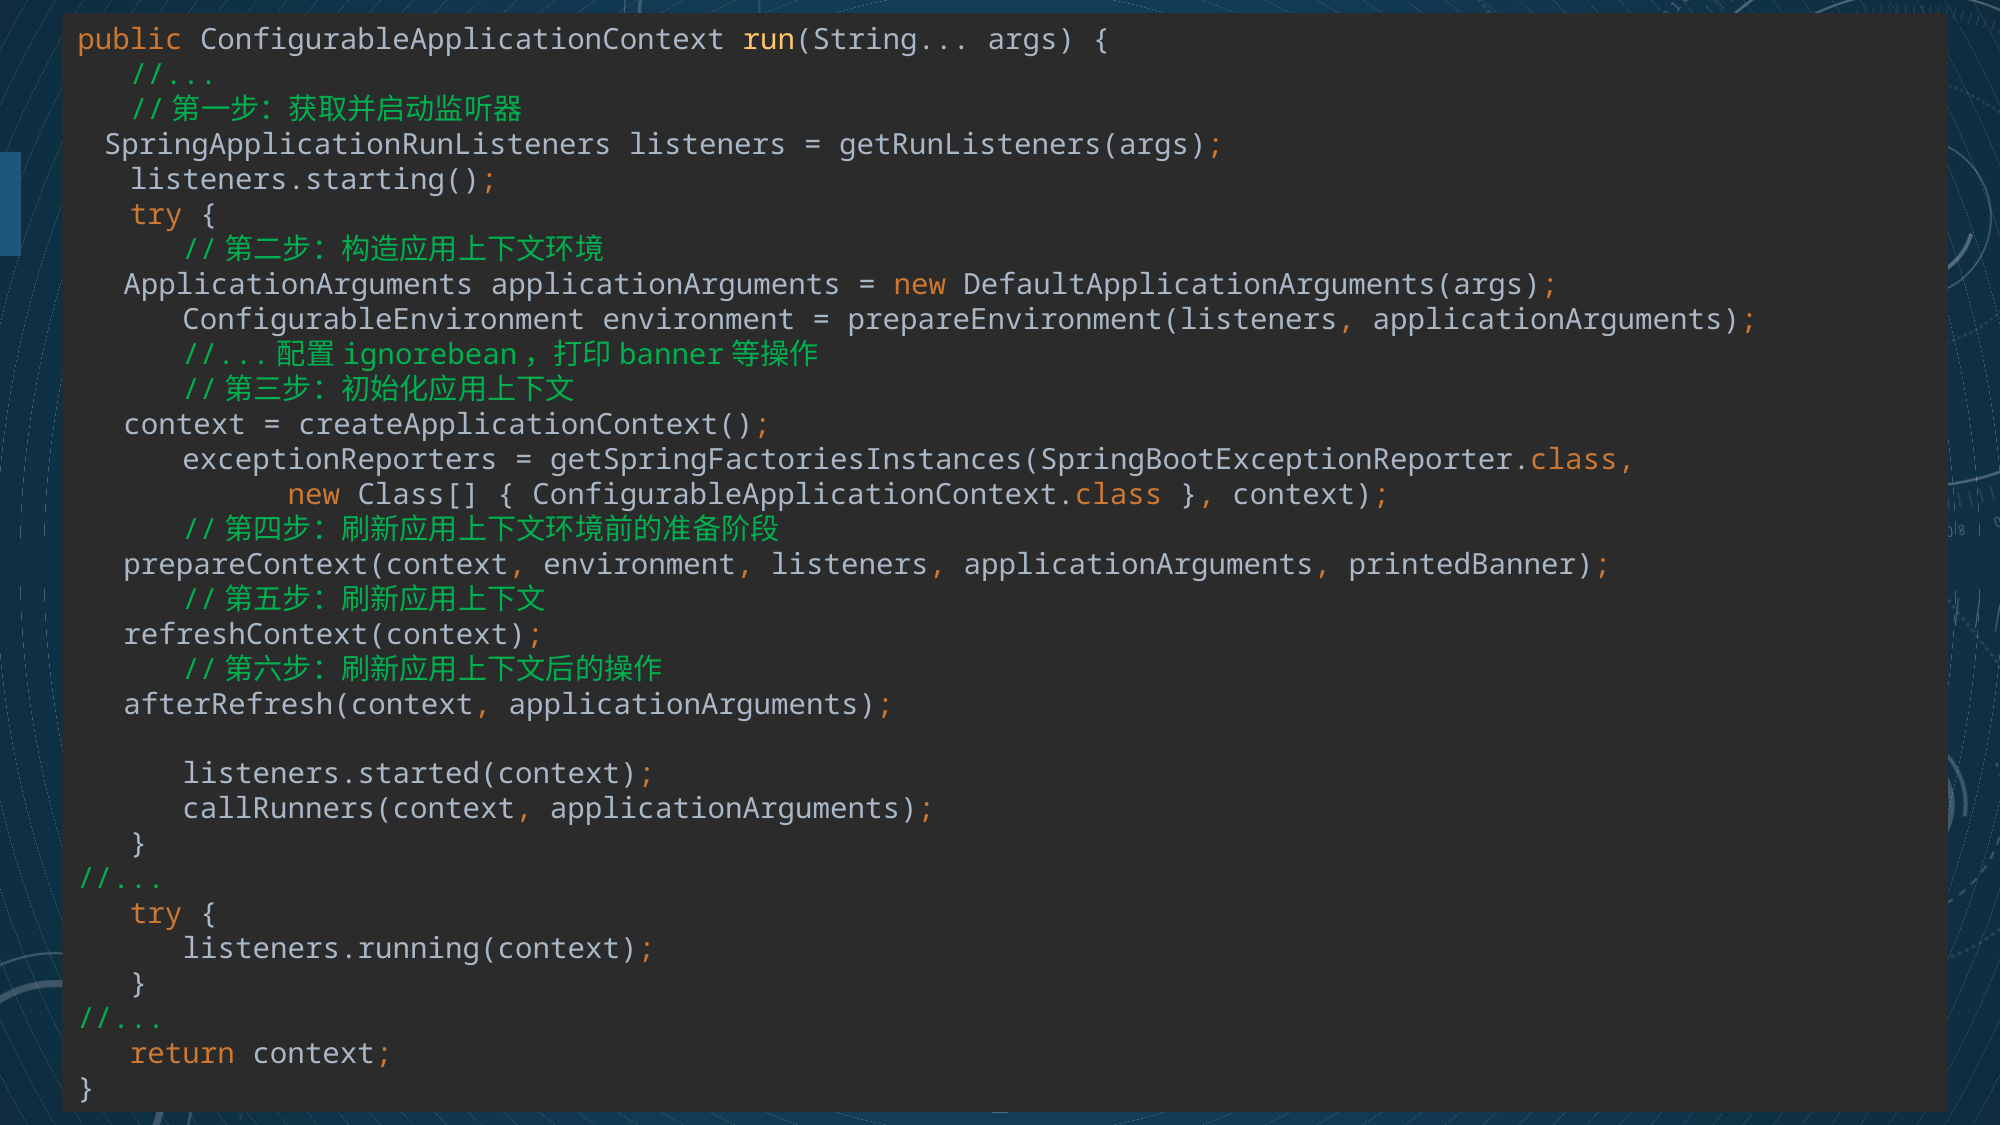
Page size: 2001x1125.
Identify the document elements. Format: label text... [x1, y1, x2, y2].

text_box public ConfigurableApplicationContext run(String... args) { //... //第一步：获取并启动监听器 SpringApplicationRunListeners listeners = getRunListeners(args); listeners.starting(); try { //第二步：构造应用上下文环境 ApplicationArguments applicationArguments = new DefaultApplicationArguments(args); ConfigurableEnvironment environment = prepareEnvironment(listeners, applicationArguments); //...配置ignorebean，打印banner等操作 //第三步：初始化应用上下文 context = createApplicationContext(); exceptionReporters = getSpringFactoriesInstances(SpringBootExceptionReporter.class, new Class[] { ConfigurableApplicationContext.class }, context); //第四步：刷新应用上下文环境前的准备阶段 prepareContext(context, environment, listeners, applicationArguments, printedBanner); //第五步：刷新应用上下文 refreshContext(context); //第六步：刷新应用上下文后的操作 afterRefresh(context, applicationArguments); listeners.started(context); callRunners(context, applicationArguments); } //... try { listeners.running(context); } //... return context; } [62, 13, 1948, 1112]
picture [0, 0, 2000, 1125]
